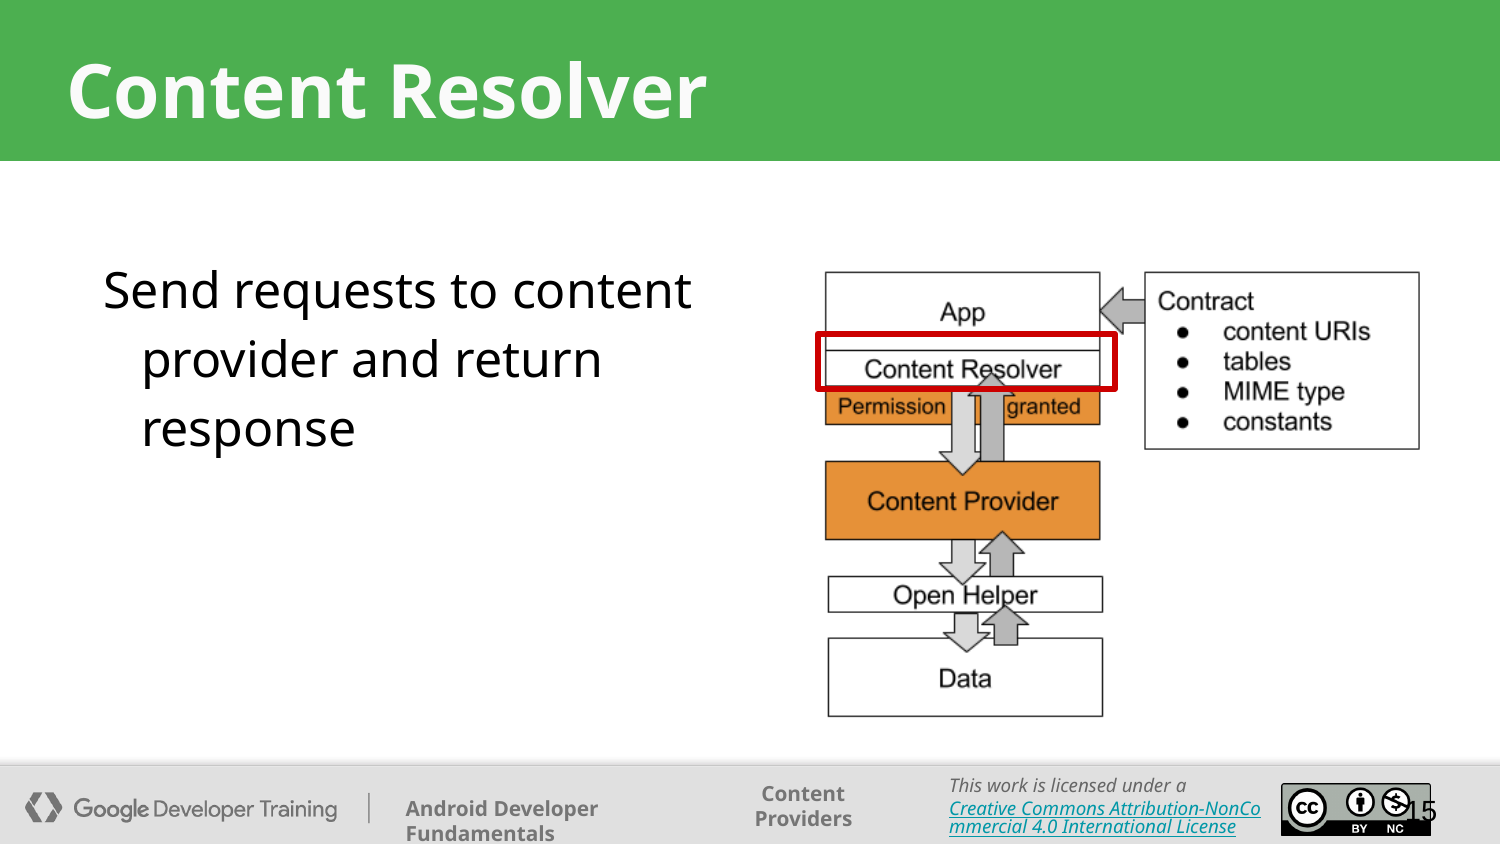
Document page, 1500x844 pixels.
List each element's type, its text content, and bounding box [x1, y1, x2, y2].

subtitle Send requests to content provider and return response [51, 234, 806, 456]
slide_number ‹#› [1389, 777, 1480, 842]
picture [0, 161, 1500, 844]
title Content Resolver [51, 28, 1449, 122]
